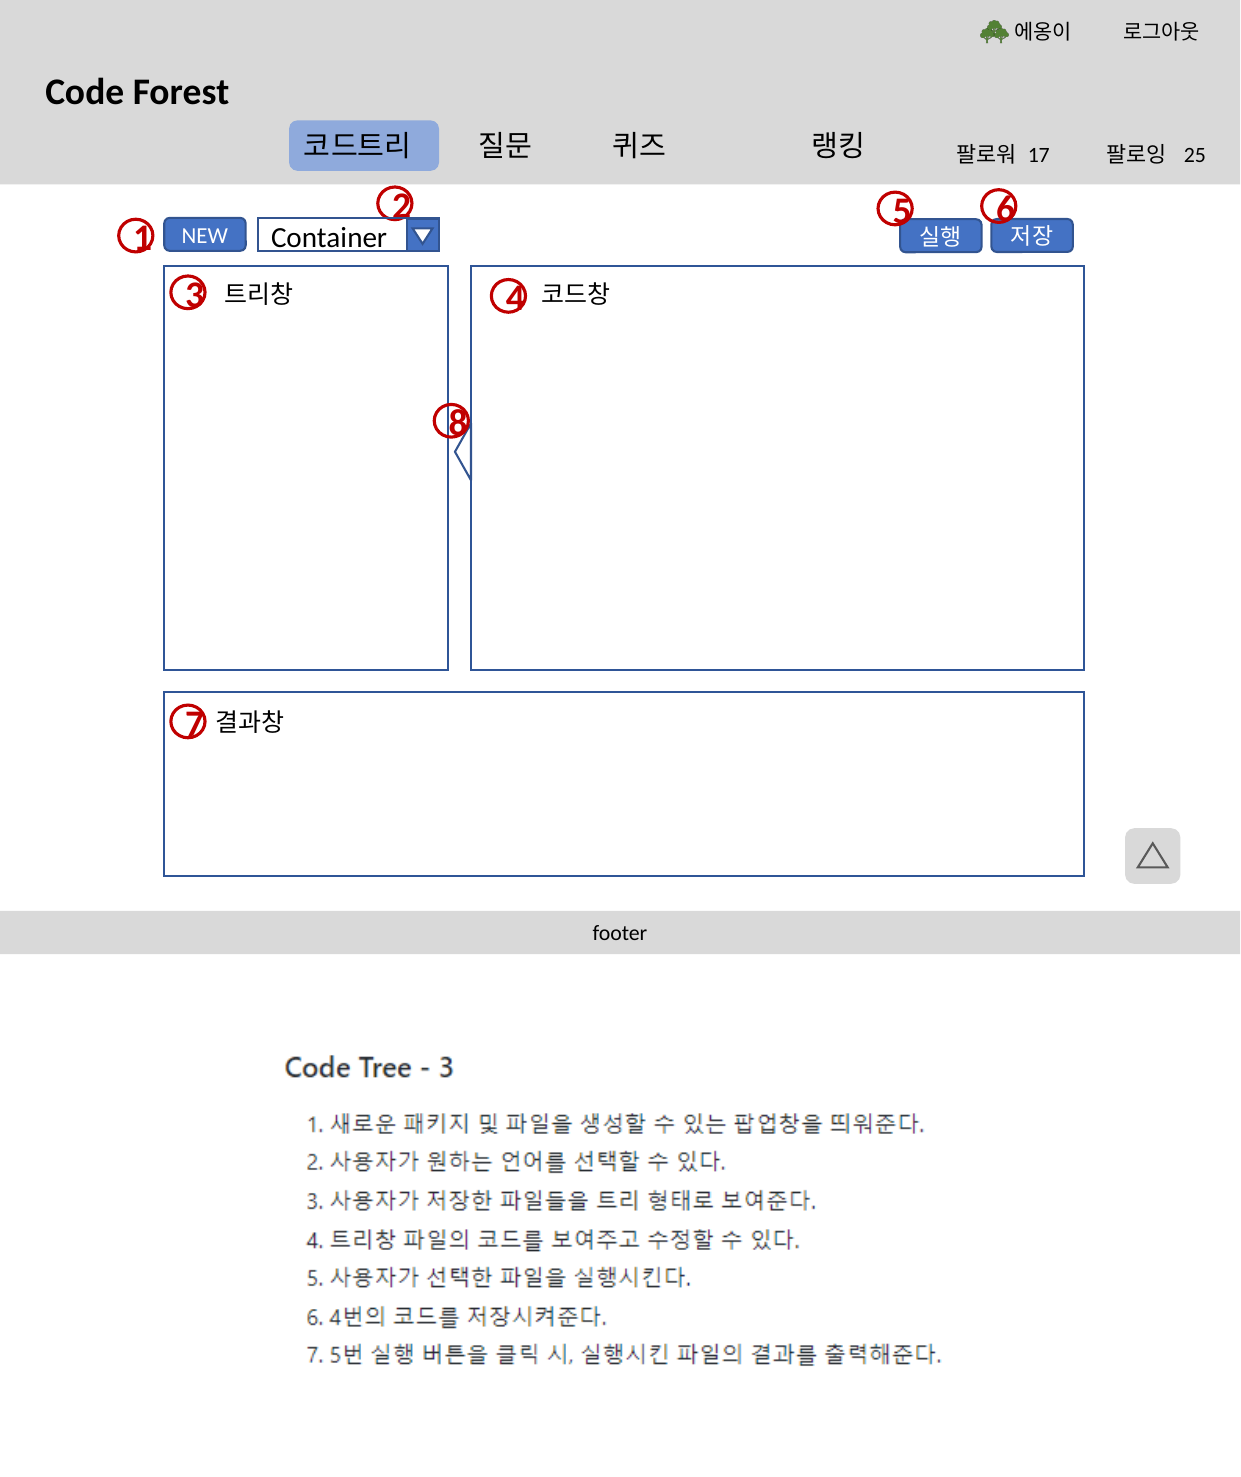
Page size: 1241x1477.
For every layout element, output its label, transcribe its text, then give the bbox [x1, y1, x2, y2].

text_box 6 [980, 188, 1017, 224]
text_box 8 [433, 403, 470, 439]
text_box [163, 691, 1085, 877]
text_box [0, 910, 1241, 955]
text_box 트리창 [209, 271, 438, 316]
text_box 에옹이 로그아웃 [999, 11, 1240, 52]
text_box 코드트리 질문 퀴즈 랭킹 [289, 120, 924, 170]
text_box 결과창 [200, 698, 429, 744]
text_box 실행 [899, 218, 983, 254]
picture [264, 1043, 976, 1388]
text_box 팔로워 17 팔로잉 25 [941, 133, 1241, 175]
text_box 4 [490, 278, 527, 314]
text_box [163, 265, 449, 671]
text_box [429, 218, 440, 252]
text_box [0, 0, 1241, 185]
text_box 7 [169, 704, 200, 739]
text_box footer [470, 911, 770, 953]
text_box [429, 227, 435, 236]
text_box 5 [876, 191, 914, 226]
text_box [470, 265, 1085, 671]
text_box Code Forest [30, 59, 259, 120]
text_box 3 [169, 274, 207, 310]
text_box 2 [376, 185, 414, 211]
text_box NEW [163, 216, 247, 252]
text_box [1125, 828, 1181, 884]
text_box 저장 [990, 217, 1074, 254]
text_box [979, 19, 1010, 44]
text_box Container [256, 211, 429, 261]
text_box 코드창 [527, 271, 755, 316]
text_box 1 [117, 218, 154, 253]
text_box [453, 422, 473, 481]
